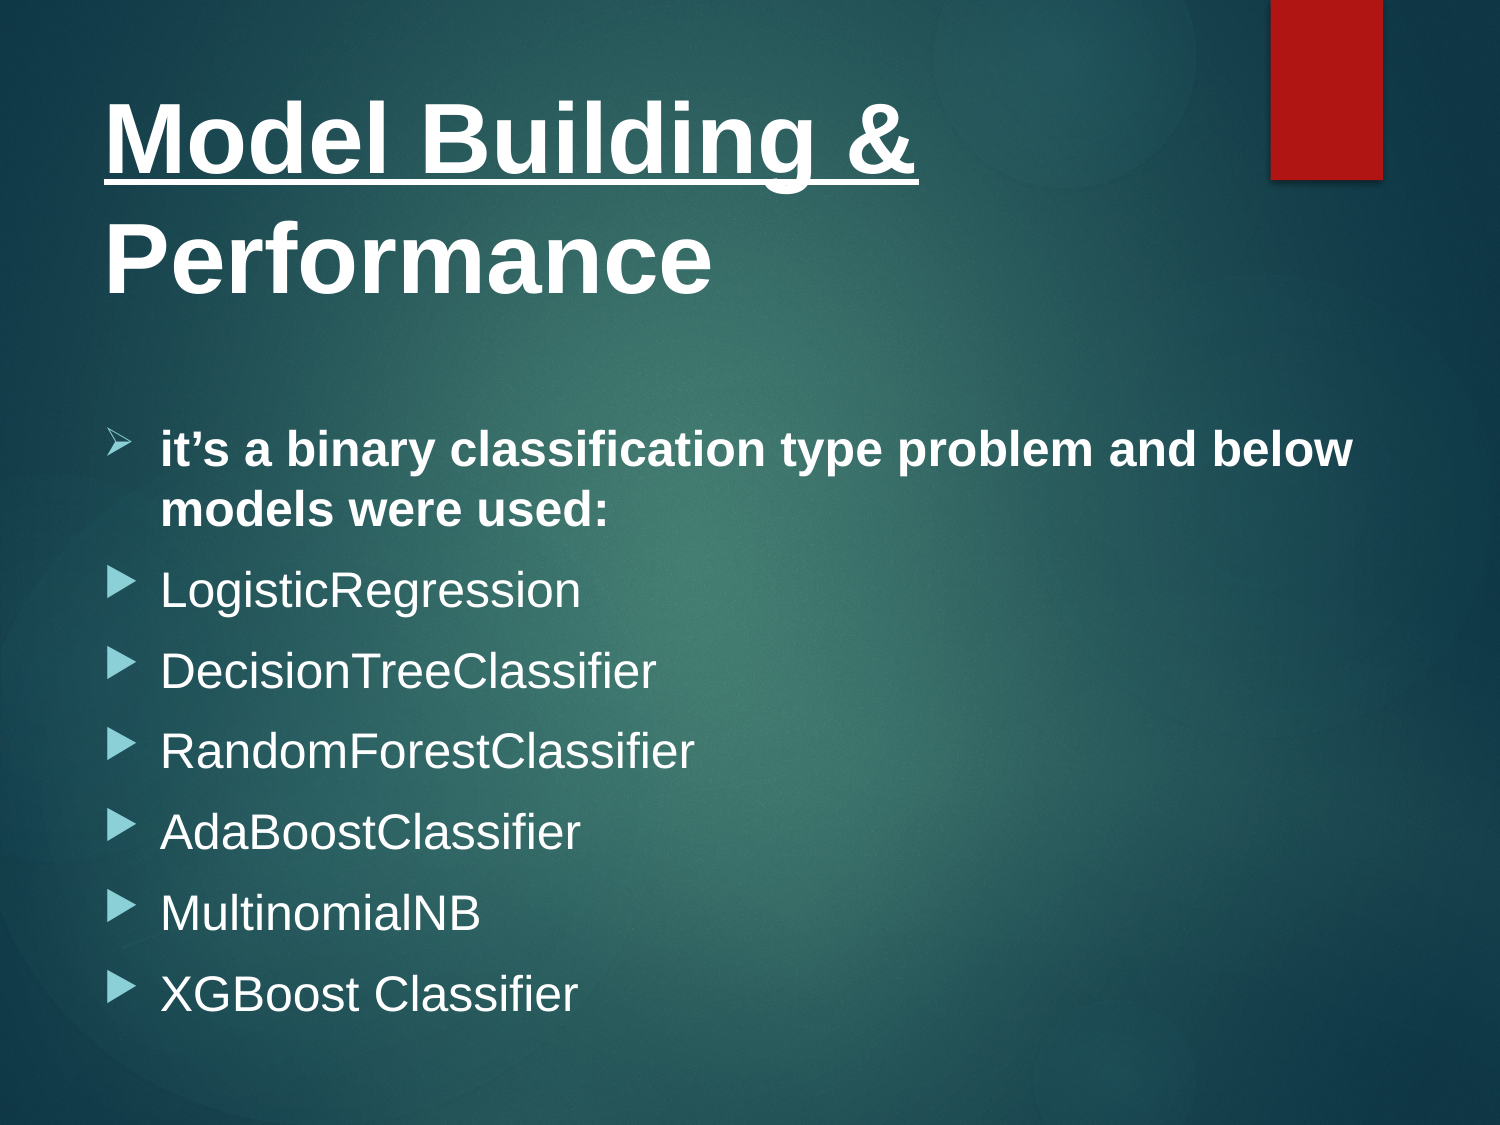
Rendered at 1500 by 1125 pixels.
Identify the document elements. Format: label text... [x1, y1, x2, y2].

title Model Building & Performance [88, 66, 1483, 315]
list it’s a binary classification type problem and below models were used: LogisticRegression DecisionTreeClassifier RandomForestClassifier AdaBoostClassifier MultinomialNB XGBoost Classifier [88, 408, 1424, 1059]
